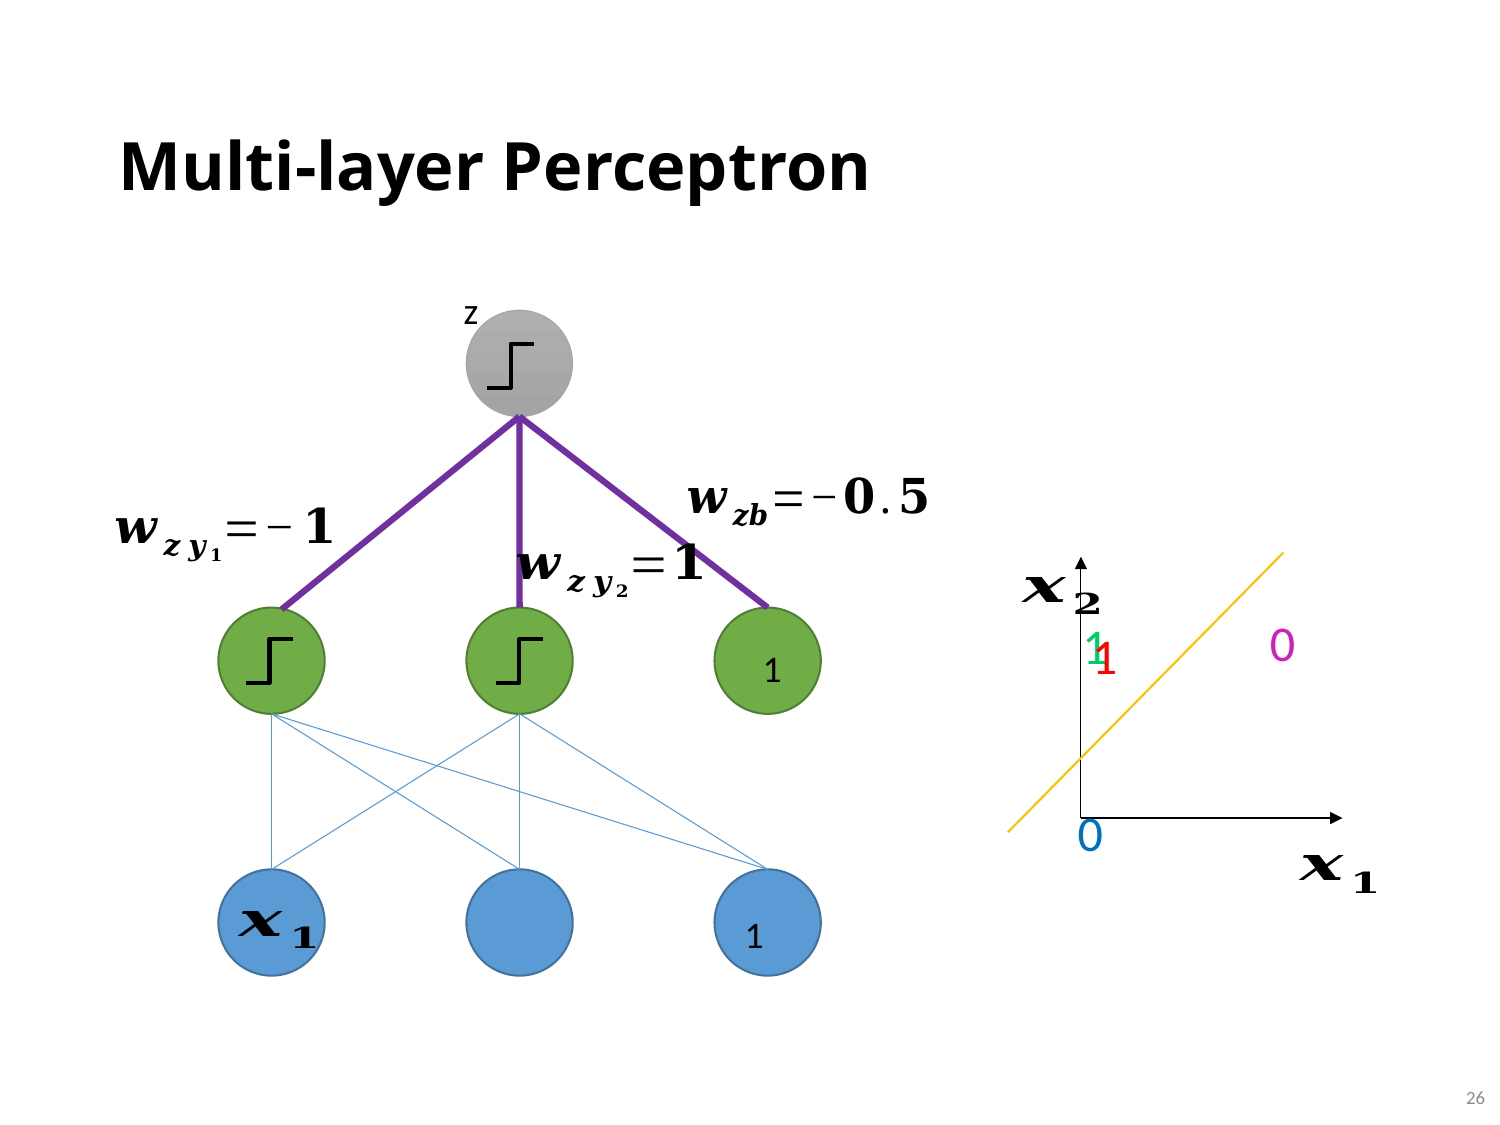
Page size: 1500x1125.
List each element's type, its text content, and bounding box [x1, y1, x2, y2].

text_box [519, 416, 768, 608]
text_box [281, 416, 520, 610]
text_box z [448, 279, 494, 340]
title Multi-layer Perceptron [103, 60, 1398, 278]
text_box [496, 638, 543, 683]
text_box [465, 608, 574, 713]
text_box [713, 868, 822, 977]
text_box [217, 606, 326, 715]
text_box [246, 638, 293, 683]
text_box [1007, 552, 1284, 833]
text_box 1 [747, 637, 797, 698]
text_box 0 [1062, 833, 1101, 869]
text_box [217, 868, 326, 977]
text_box [487, 343, 535, 388]
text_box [519, 713, 768, 870]
slide_number 25 [1419, 1066, 1500, 1125]
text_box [271, 713, 519, 870]
text_box [713, 606, 822, 715]
text_box 1 [729, 903, 794, 963]
text_box [465, 309, 574, 416]
text_box [465, 870, 574, 977]
text_box 0 [1284, 603, 1310, 679]
